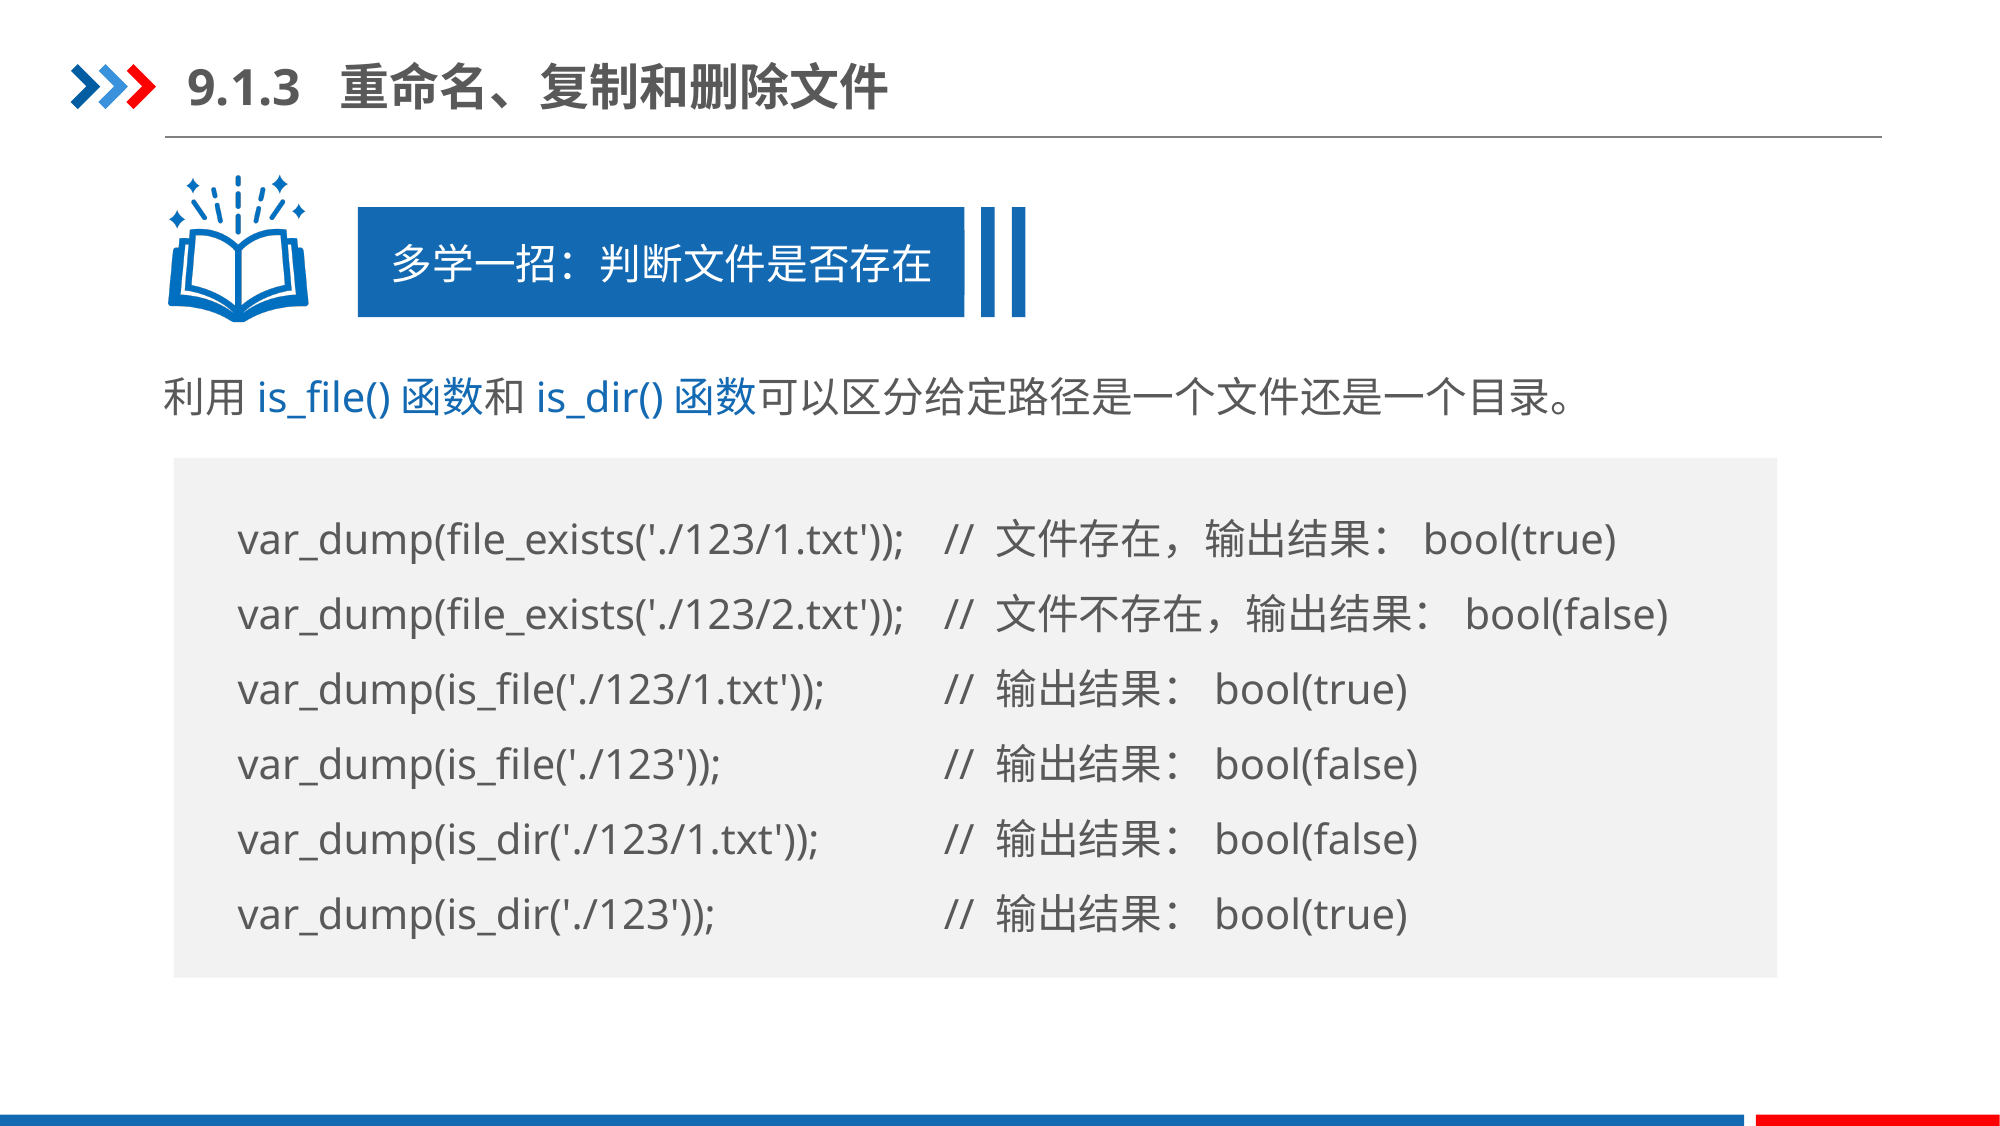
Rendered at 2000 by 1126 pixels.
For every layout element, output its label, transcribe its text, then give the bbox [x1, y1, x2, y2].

text_box var_dump(file_exists('./123/1.txt')); // 文件存在，输出结果：bool(true) var_dump(file_exists('./123/2.txt')); // 文件不存在，输出结果：bool(false) var_dump(is_file('./123/1.txt')); // 输出结果：bool(true) var_dump(is_file('./123')); // 输出结果：bool(false) var_dump(is_dir('./123/1.txt')); // 输出结果：bool(false) var_dump(is_dir('./123')); // 输出结果：bool(true) [178, 480, 1750, 946]
text_box [979, 205, 997, 319]
text_box 9.1.3 重命名、复制和删除文件 [187, 43, 965, 127]
text_box [356, 205, 966, 319]
text_box [1010, 205, 1027, 319]
text_box 利用is_file()函数和is_dir()函数可以区分给定路径是一个文件还是一个目录。 [148, 362, 1841, 428]
picture [160, 171, 315, 326]
text_box 多学一招：判断文件是否存在 [375, 230, 965, 295]
text_box [173, 457, 1778, 978]
